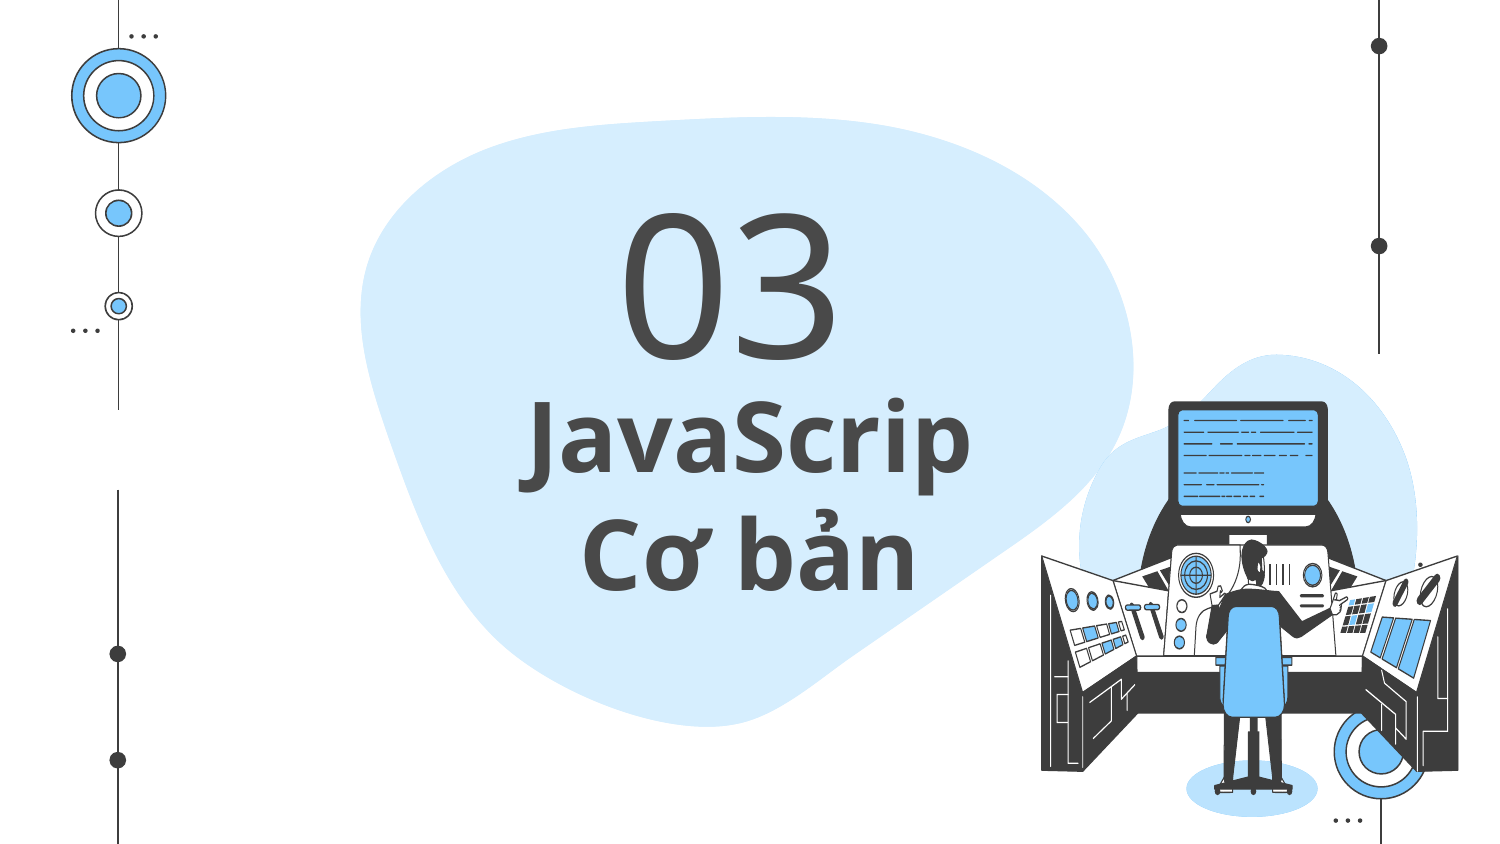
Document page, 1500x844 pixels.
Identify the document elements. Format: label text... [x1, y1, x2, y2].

title JavaScrip Cơ bản [487, 426, 1013, 558]
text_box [1040, 354, 1459, 818]
title 03 [487, 190, 975, 366]
